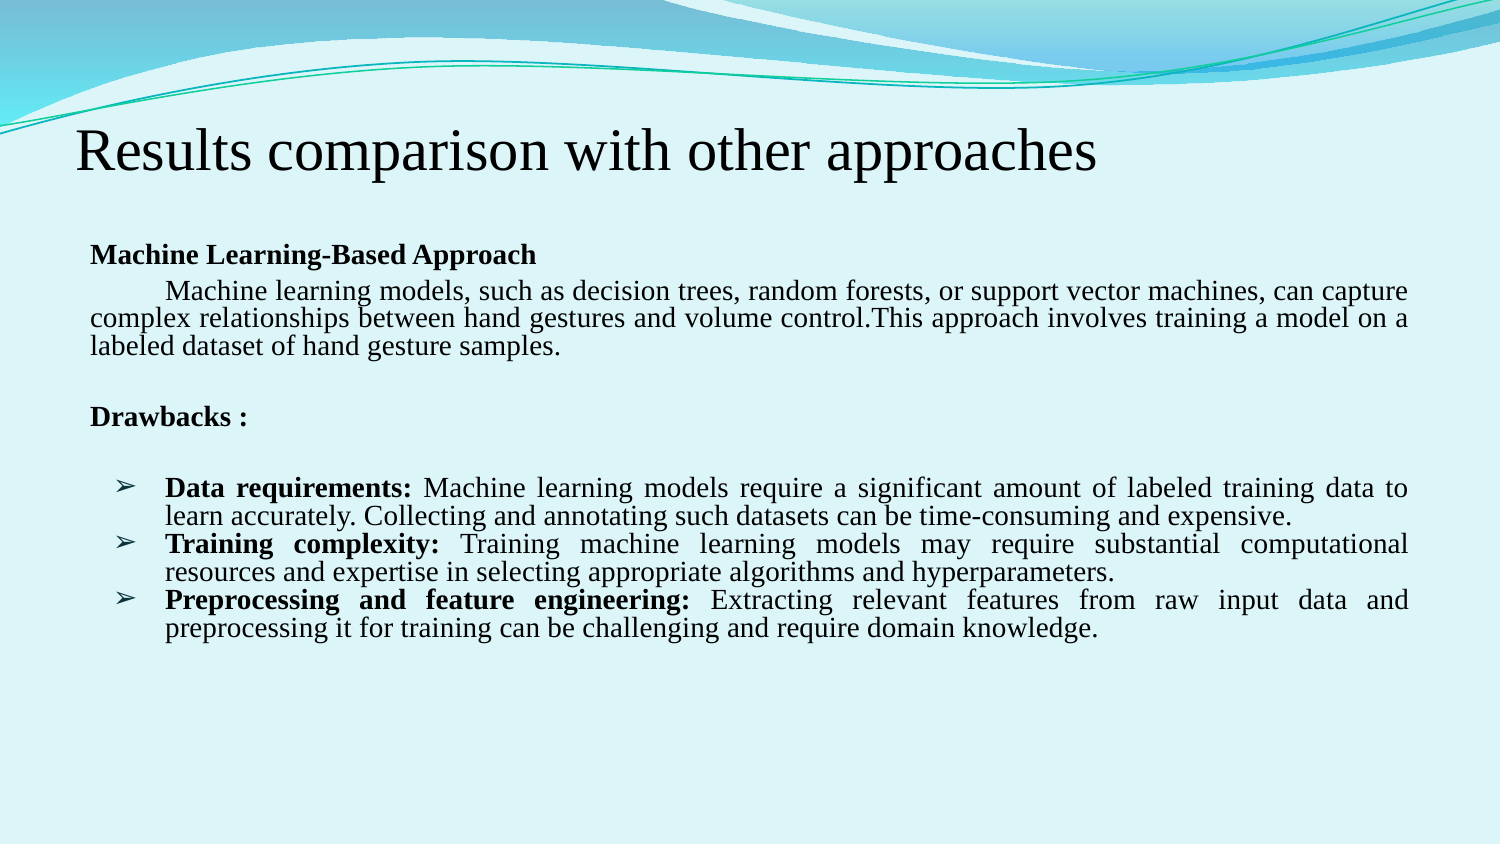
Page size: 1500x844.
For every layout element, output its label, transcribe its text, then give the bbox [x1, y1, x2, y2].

list Machine Learning-Based Approach Machine learning models, such as decision trees, random forests, or support vector machines, can capture complex relationships between hand gestures and volume control.This approach involves training a model on a labeled dataset of hand gesture samples. Drawbacks : Data requirements: Machine learning models require a significant amount of labeled training data to learn accurately. Collecting and annotating such datasets can be time-consuming and expensive. Training complexity: Training machine learning models may require substantial computational resources and expertise in selecting appropriate algorithms and hyperparameters. Preprocessing and feature engineering: Extracting relevant features from raw input data and preprocessing it for training can be challenging and require domain knowledge. [75, 234, 1425, 775]
title Results comparison with other approaches [75, 41, 1425, 183]
